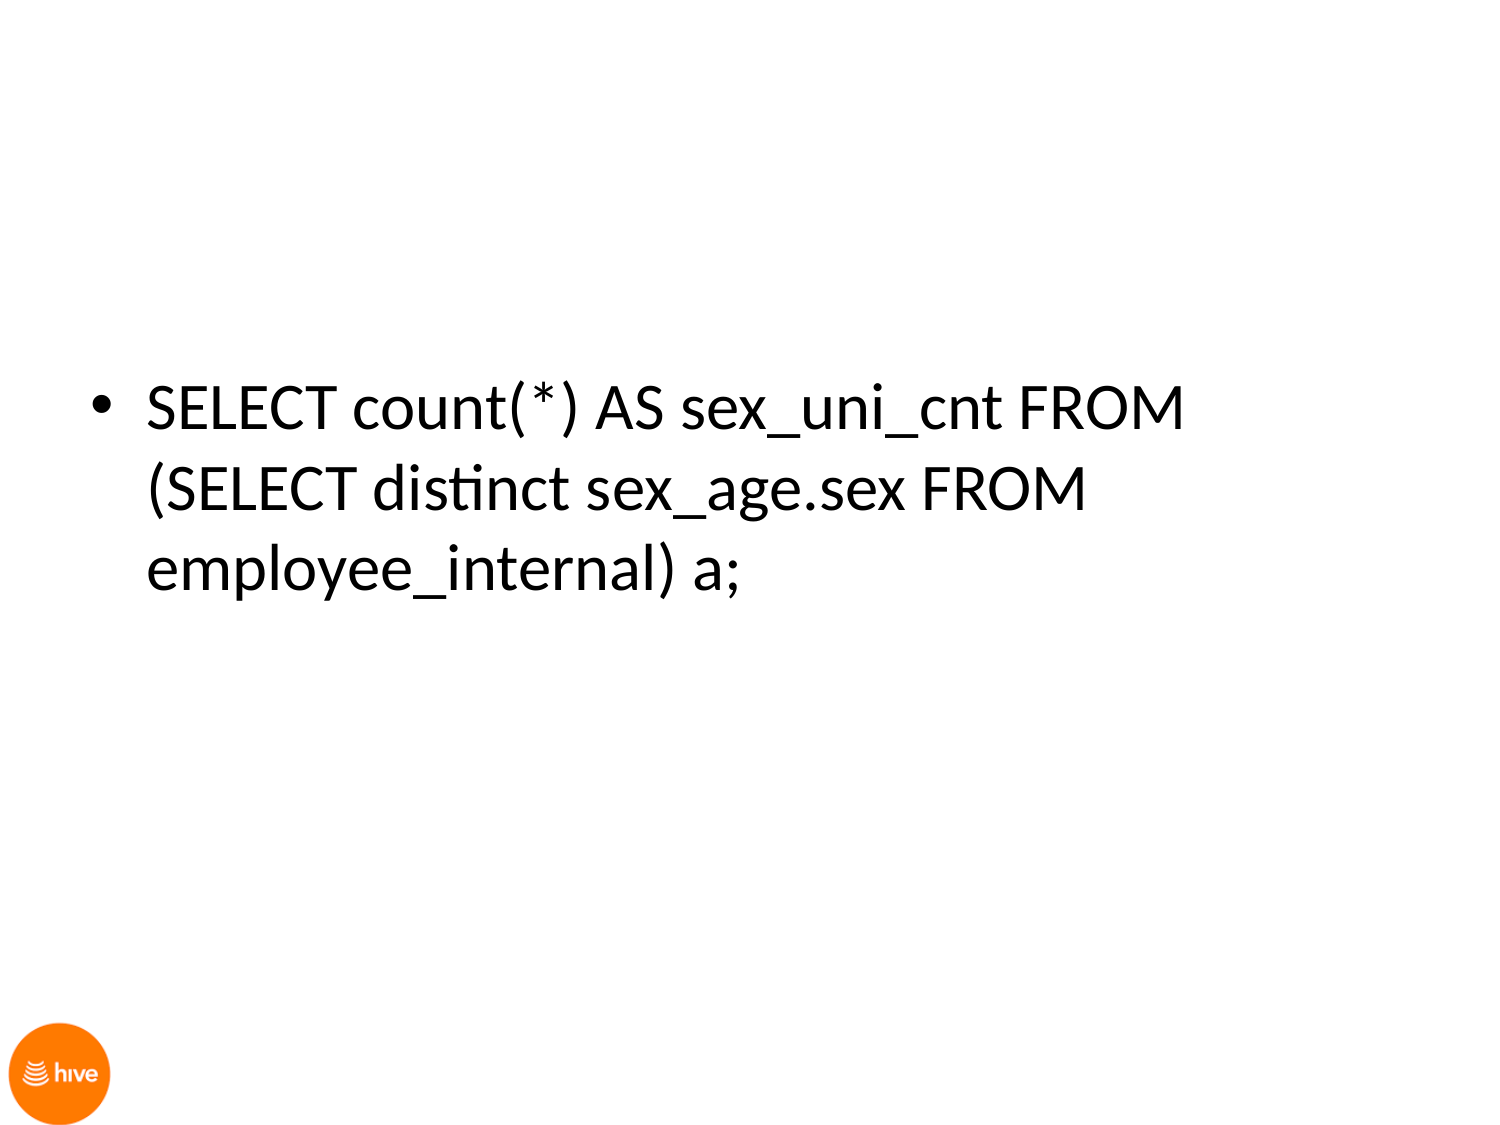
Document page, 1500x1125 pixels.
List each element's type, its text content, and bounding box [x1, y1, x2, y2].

list SELECT count(*) AS sex_uni_cnt FROM (SELECT distinct sex_age.sex FROM employee_internal) a; [75, 262, 1425, 1005]
picture [6, 1016, 113, 1125]
